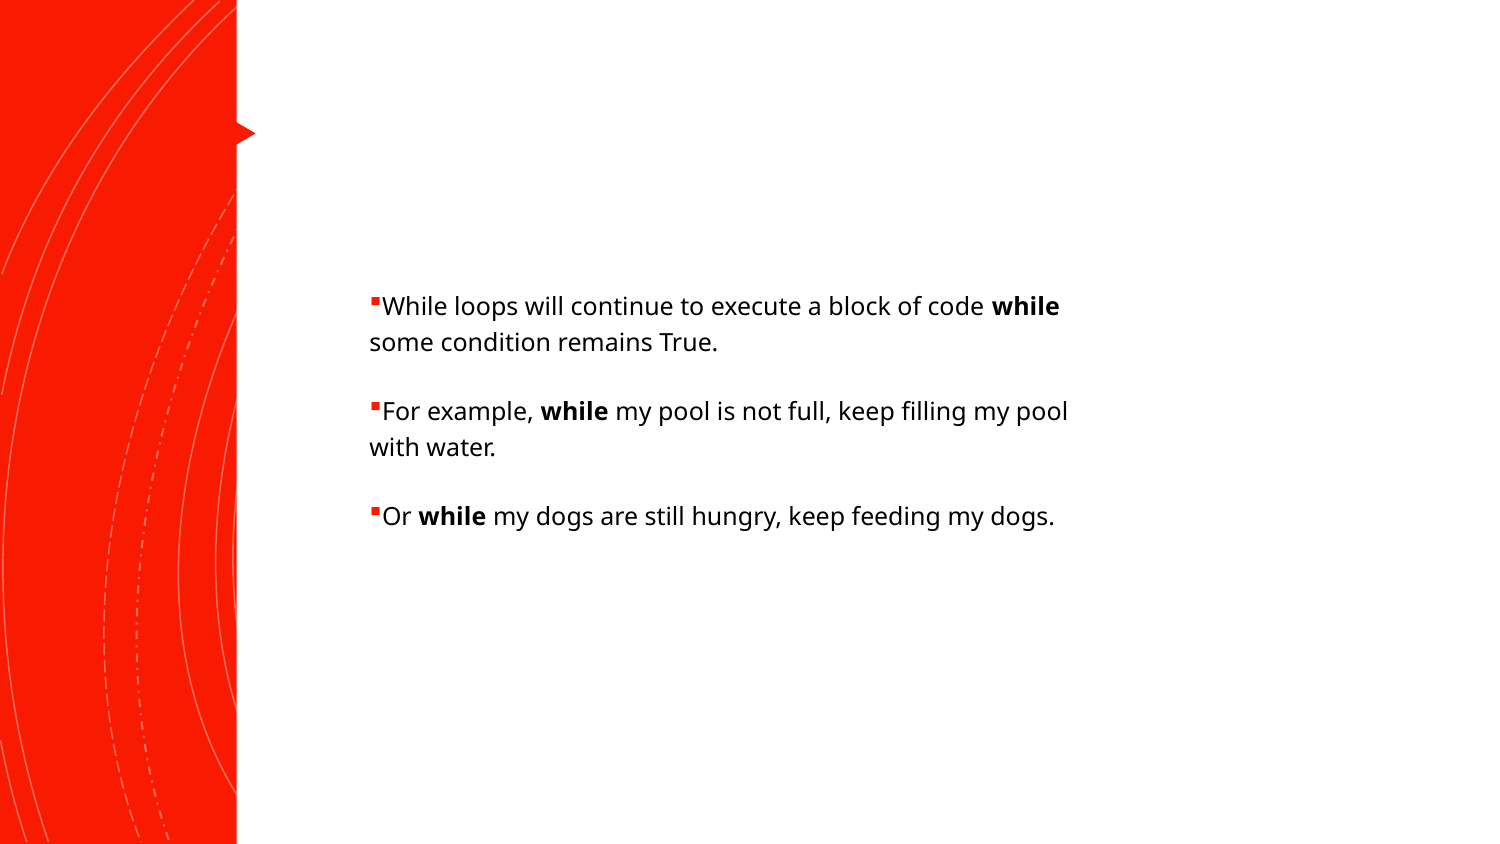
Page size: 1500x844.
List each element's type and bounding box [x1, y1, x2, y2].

text_box [0, 0, 1498, 844]
